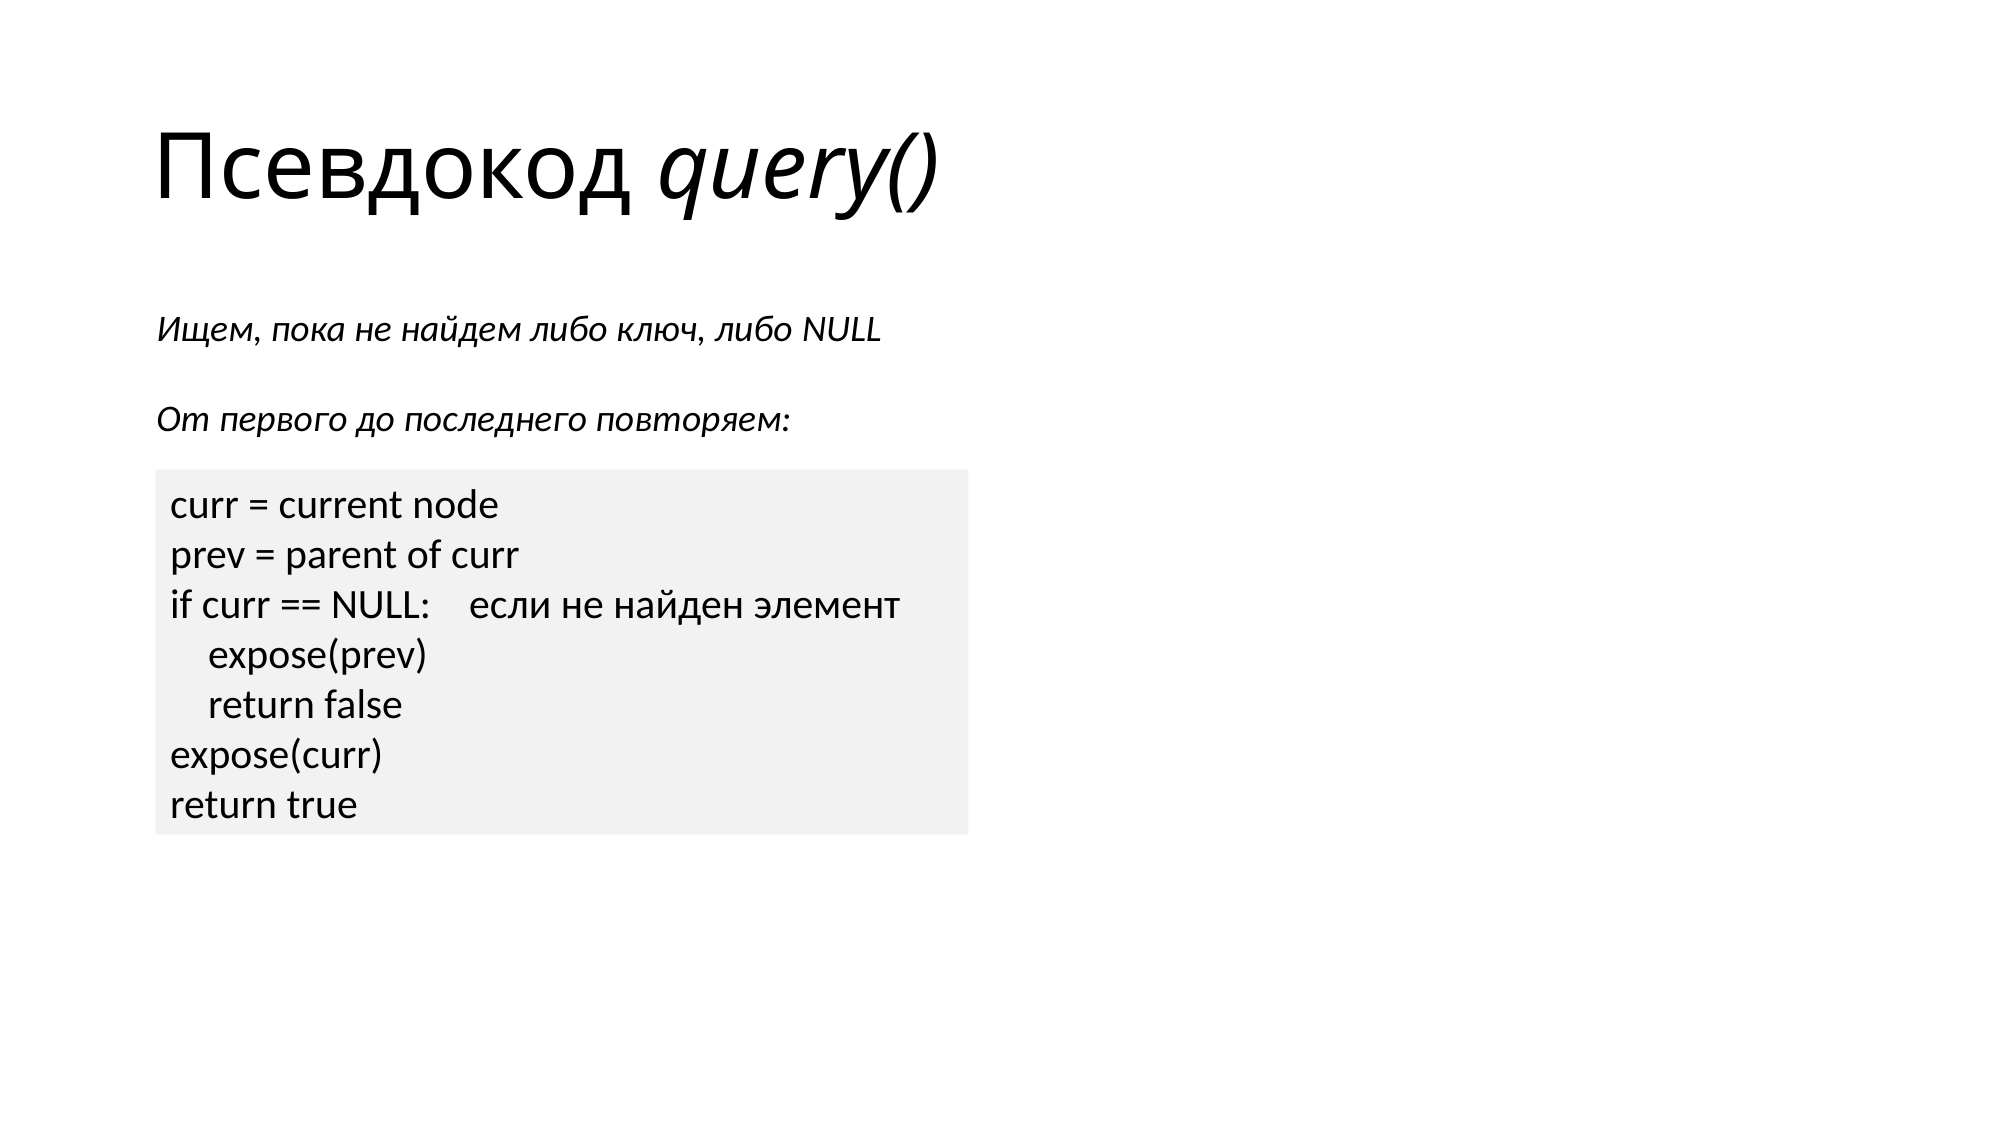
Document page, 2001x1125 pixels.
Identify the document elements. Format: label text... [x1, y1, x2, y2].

title Псевдокод query() [137, 59, 1863, 278]
text_box curr = current node prev = parent of curr if curr == NULL: если не найден элемент expose(prev) return false expose(curr) return true [155, 469, 969, 835]
text_box Ищем, пока не найдем либо ключ, либо NULL От первого до последнего повторяем: [141, 296, 897, 447]
